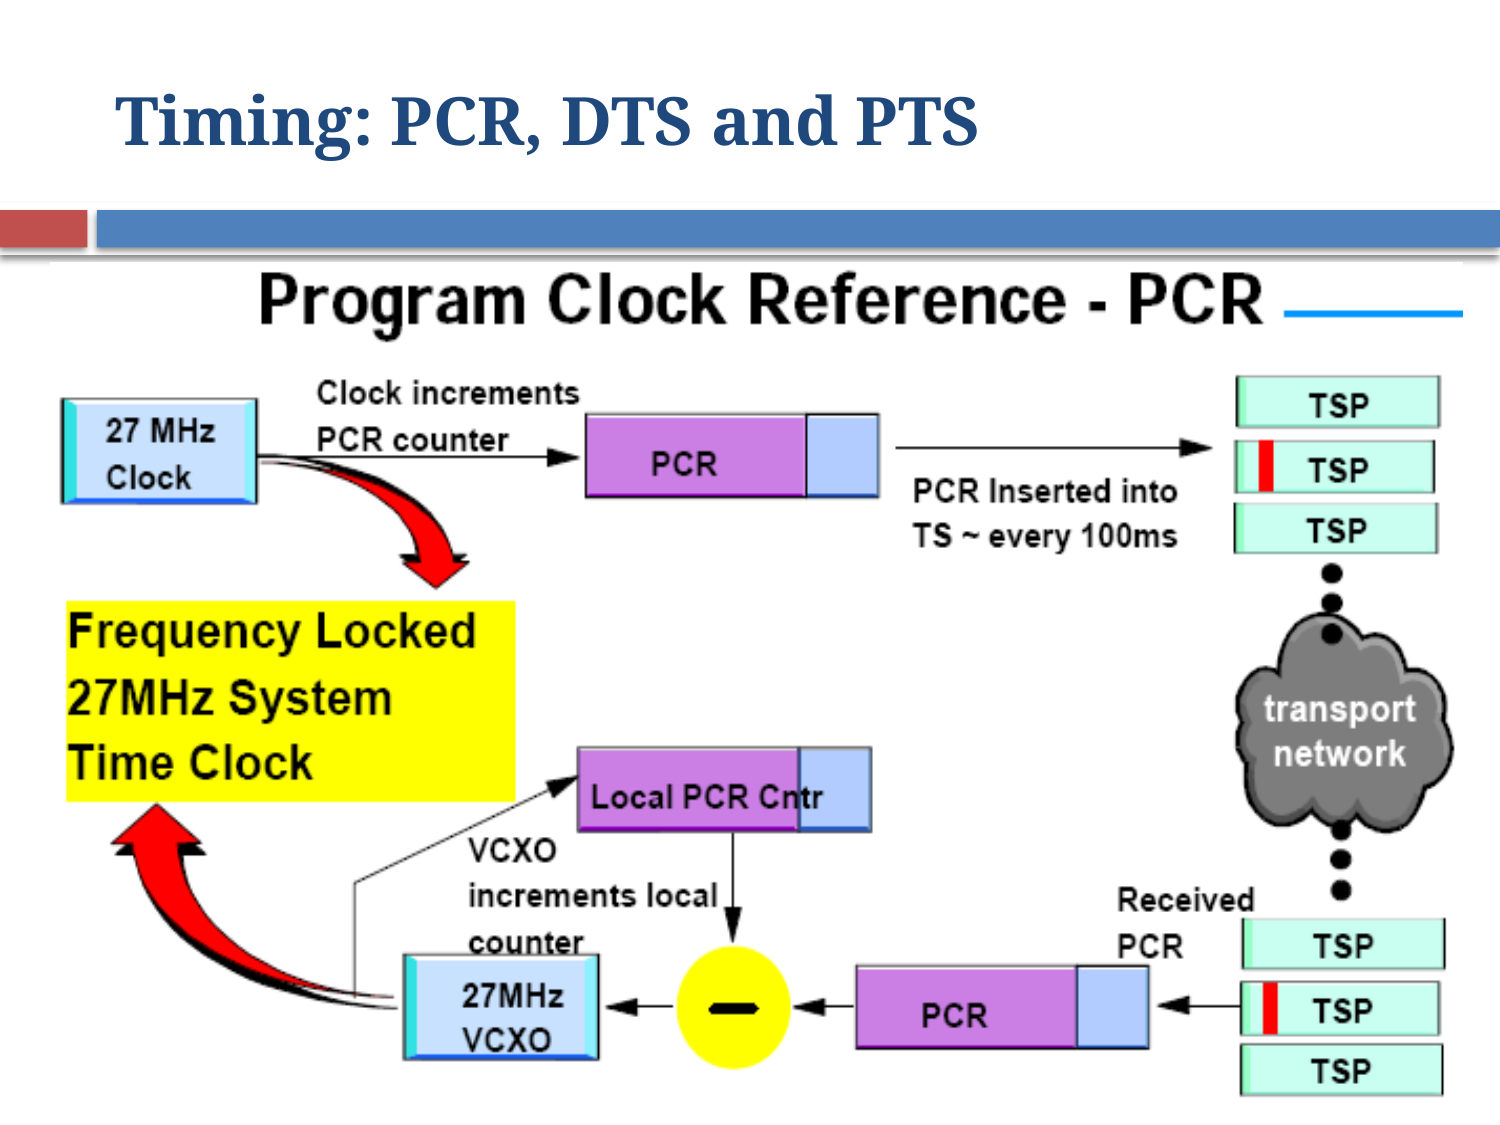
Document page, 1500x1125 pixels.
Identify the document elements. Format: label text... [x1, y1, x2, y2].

title Timing: PCR, DTS and PTS [100, 37, 1438, 200]
picture [49, 262, 1463, 1113]
